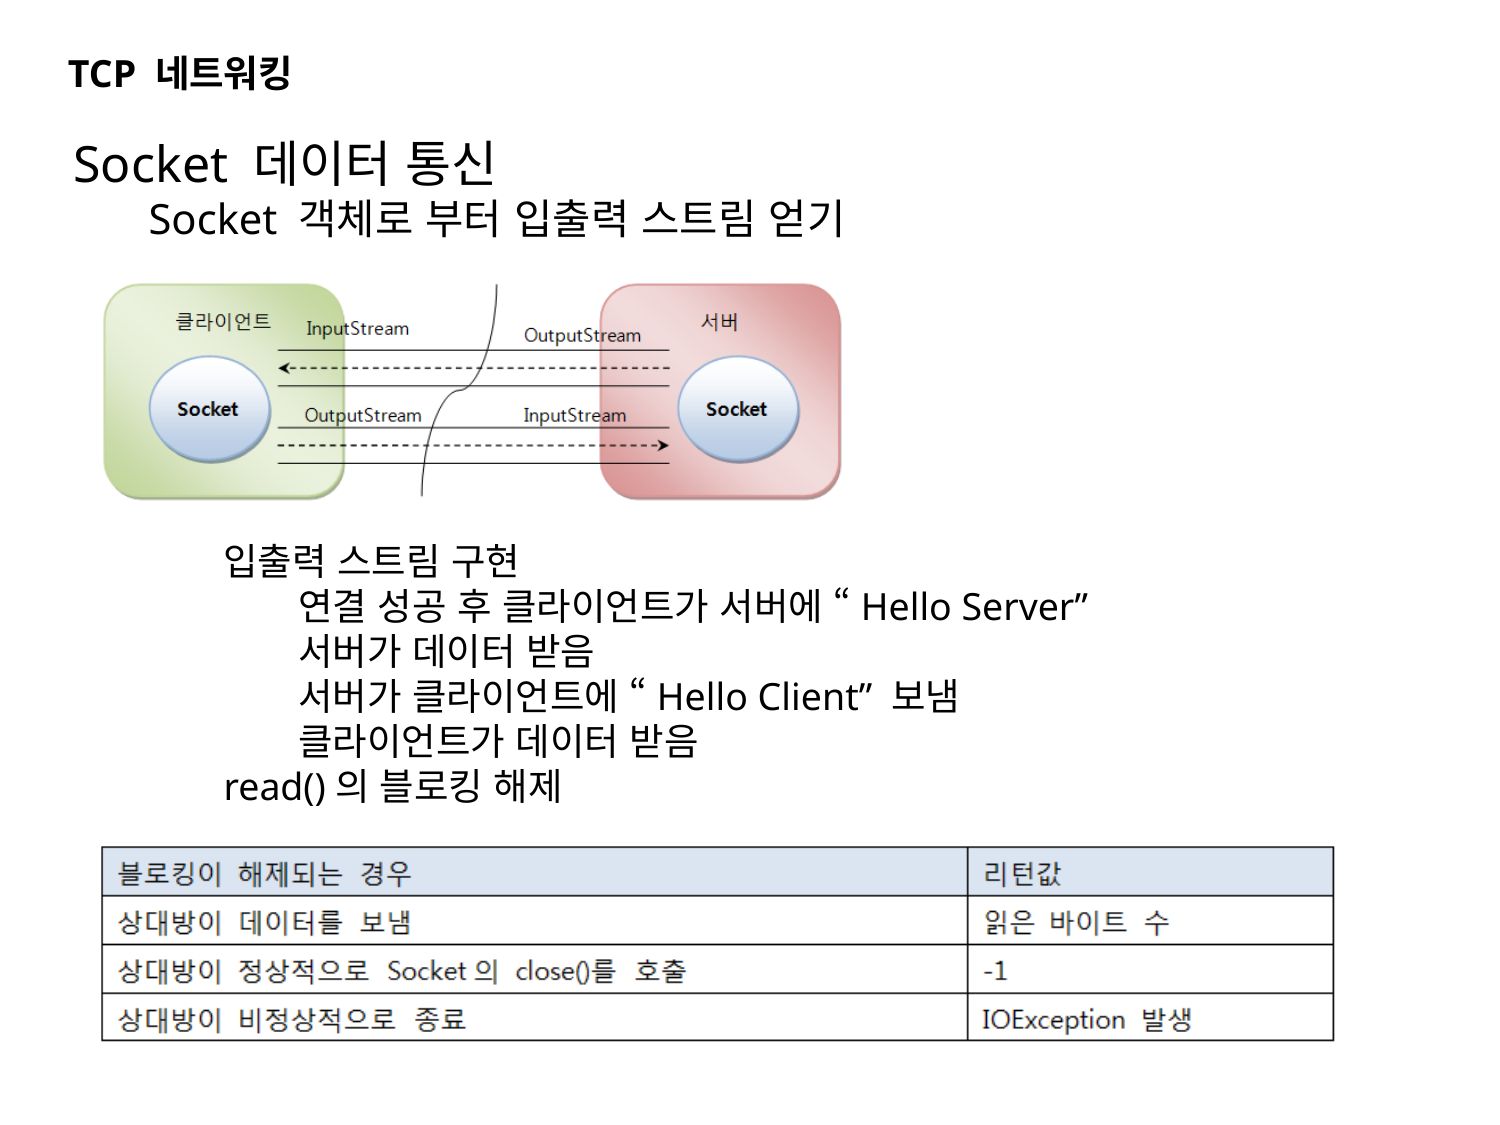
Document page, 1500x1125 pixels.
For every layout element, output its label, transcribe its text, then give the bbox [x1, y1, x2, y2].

text_box Socket 데이터 통신 Socket 객체로 부터 입출력 스트림 얻기 입출력 스트림 구현 연결 성공 후 클라이언트가 서버에 “Hello Server” 서버가 데이터 받음 서버가 클라이언트에 “Hello Client” 보냄 클라이언트가 데이터 받음 read()의 블로킹 해제 [58, 125, 1483, 816]
picture [100, 280, 846, 504]
text_box TCP 네트워킹 [53, 42, 644, 103]
picture [100, 845, 1337, 1044]
